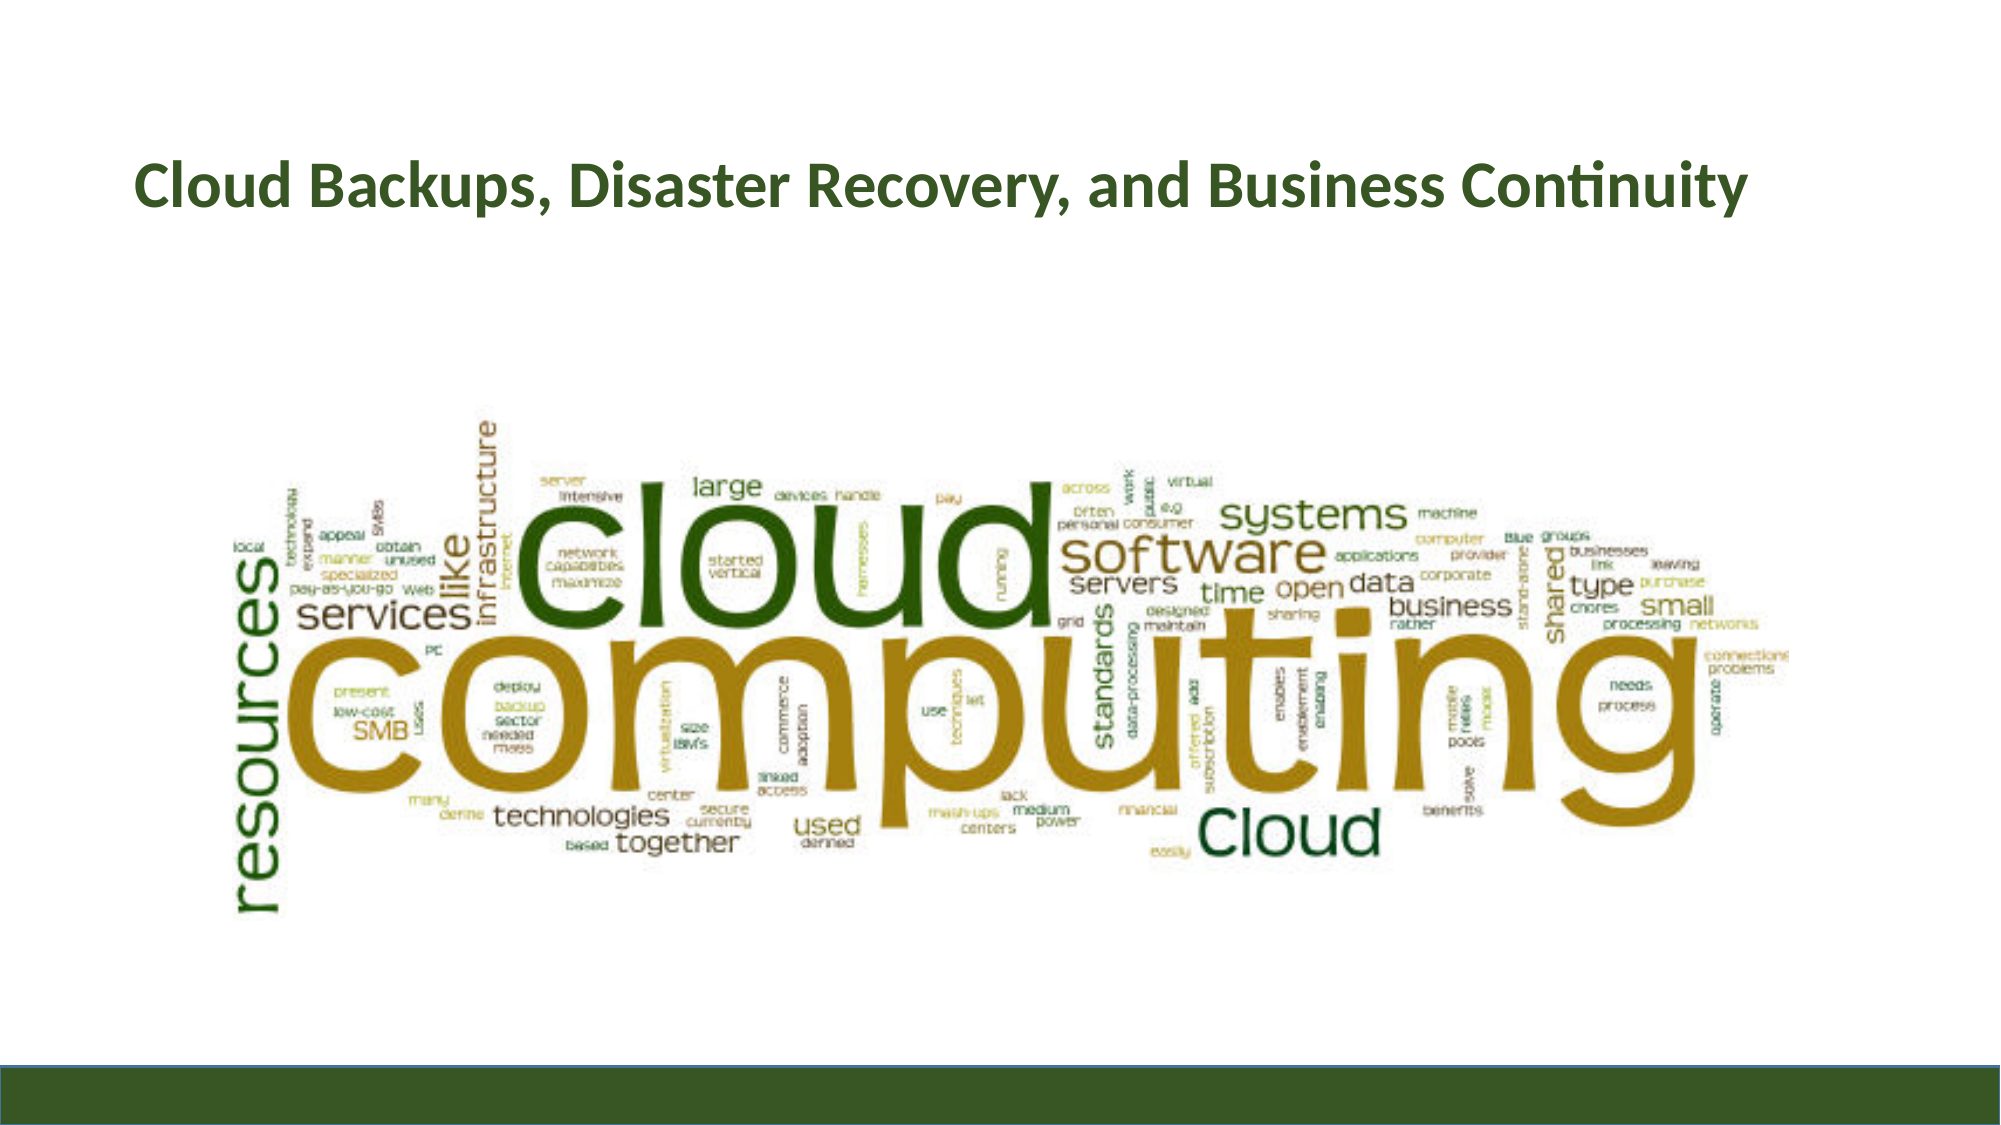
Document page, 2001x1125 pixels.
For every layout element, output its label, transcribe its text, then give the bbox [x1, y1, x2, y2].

picture [232, 405, 1789, 921]
text_box [0, 1065, 2000, 1125]
subtitle Cloud Backups, Disaster Recovery, and Business Continuity [119, 142, 1868, 375]
